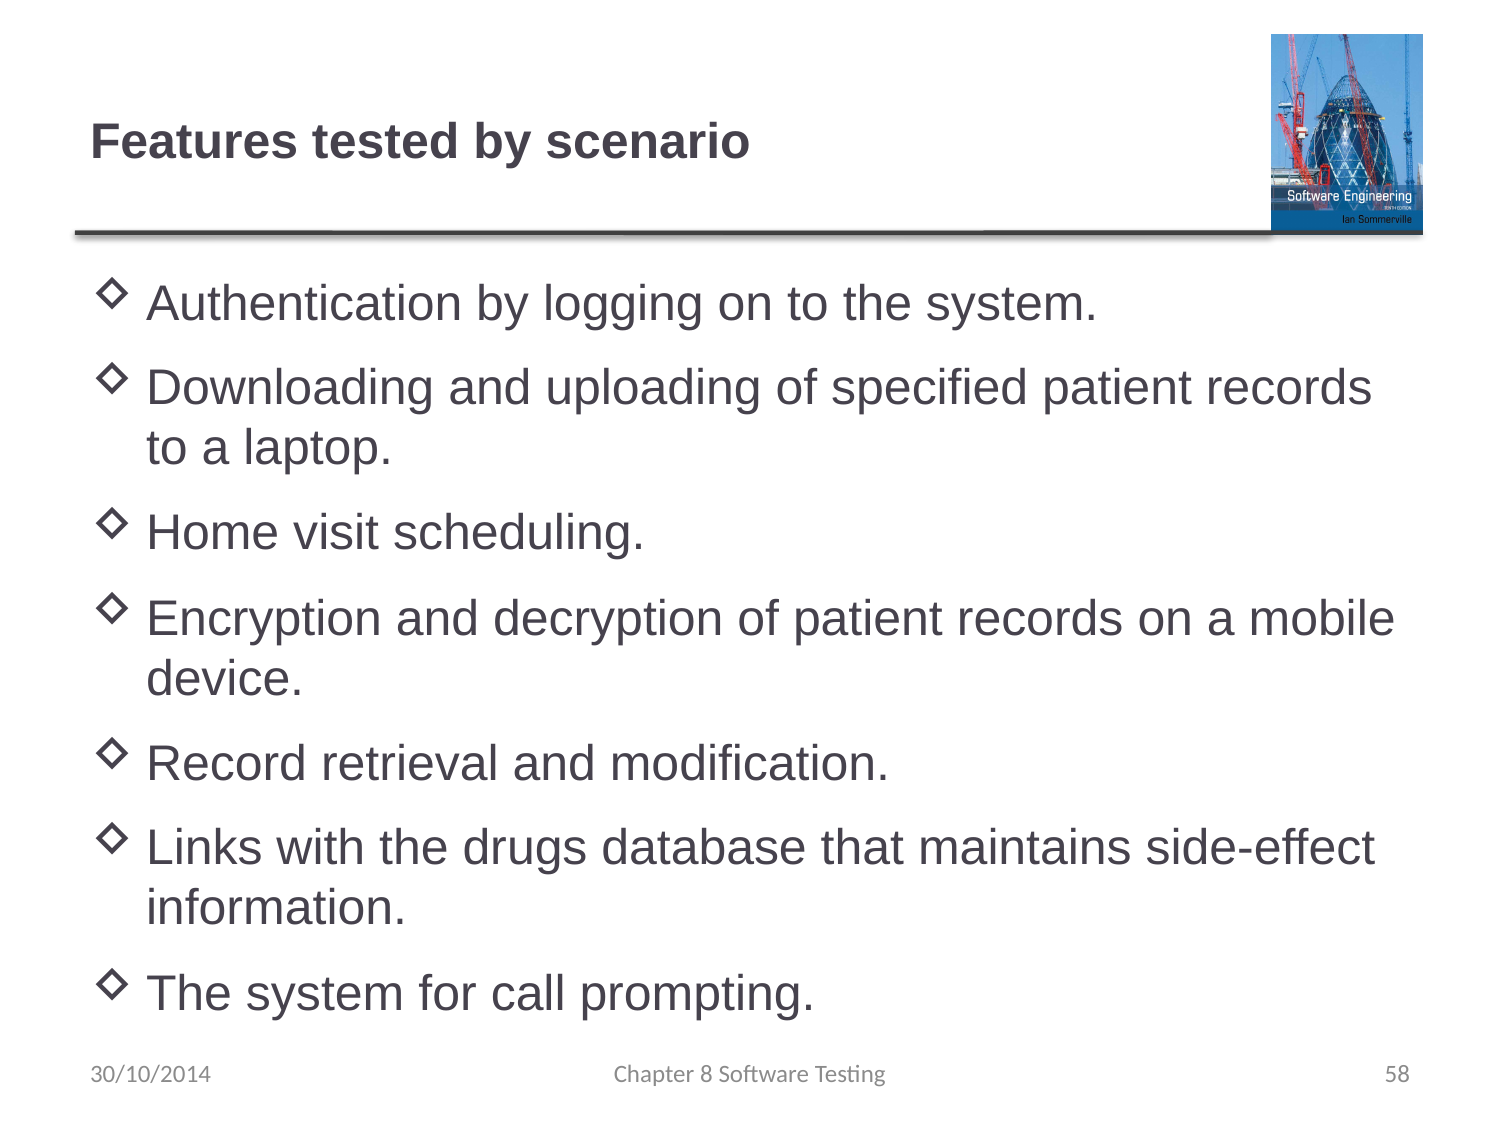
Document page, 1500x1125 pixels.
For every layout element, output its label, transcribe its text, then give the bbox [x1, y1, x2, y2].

slide_number 58 [1074, 1042, 1425, 1103]
picture [1271, 34, 1423, 230]
list Authentication by logging on to the system. Downloading and uploading of specified patient records to a laptop. Home visit scheduling. Encryption and decryption of patient records on a mobile device. Record retrieval and modification. Links with the drugs database that maintains side-effect information. The system for call prompting. [75, 262, 1425, 1005]
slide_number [75, 1042, 425, 1103]
footer Chapter 8 Software Testing [512, 1042, 988, 1103]
title Features tested by scenario [74, 44, 1272, 233]
